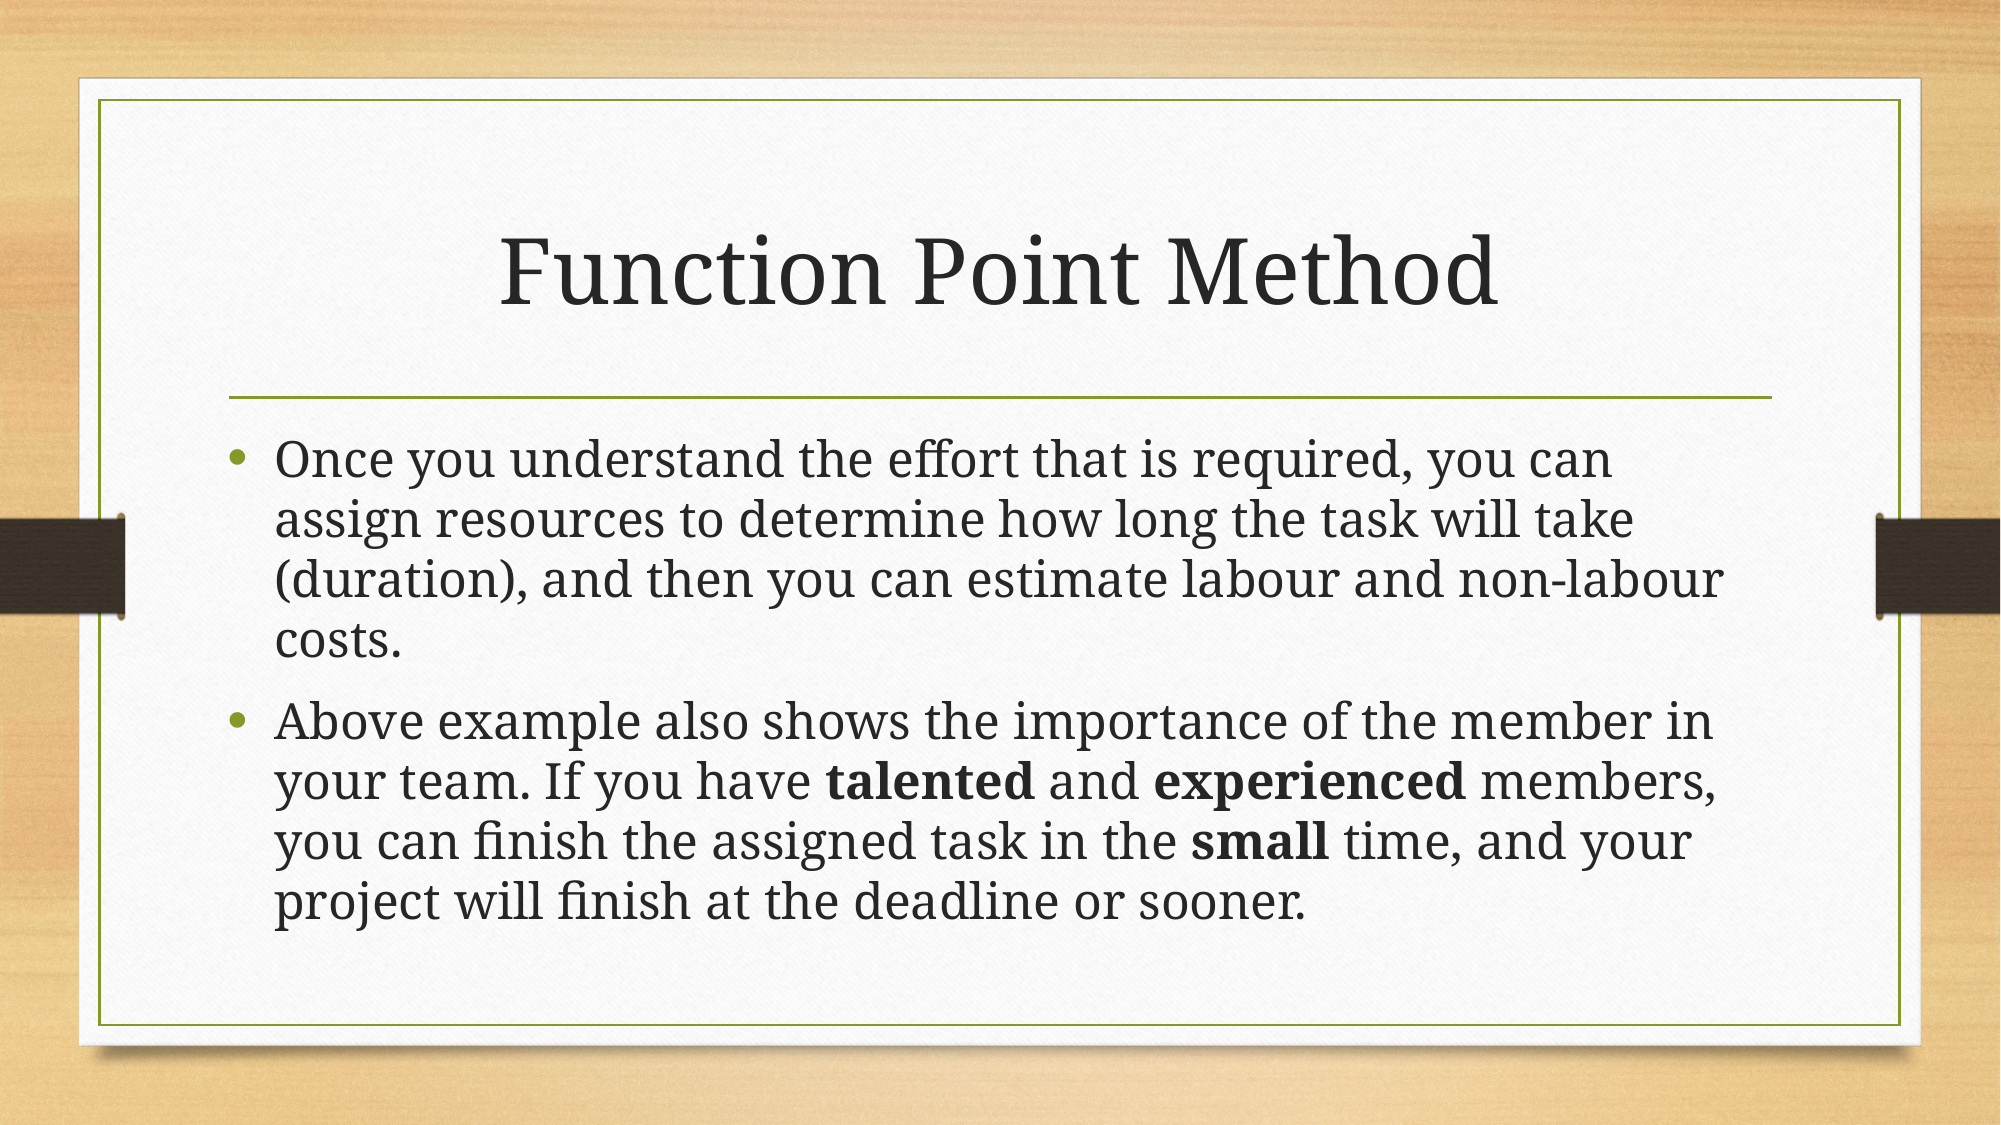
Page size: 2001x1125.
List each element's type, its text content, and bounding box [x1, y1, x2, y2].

title Function Point Method [212, 161, 1788, 375]
list Once you understand the effort that is required, you can assign resources to determine how long the task will take (duration), and then you can estimate labour and non-labour costs. Above example also shows the importance of the member in your team. If you have talented and experienced members, you can finish the assigned task in the small time, and your project will finish at the deadline or sooner. [212, 419, 1788, 964]
picture [0, 0, 2001, 1125]
